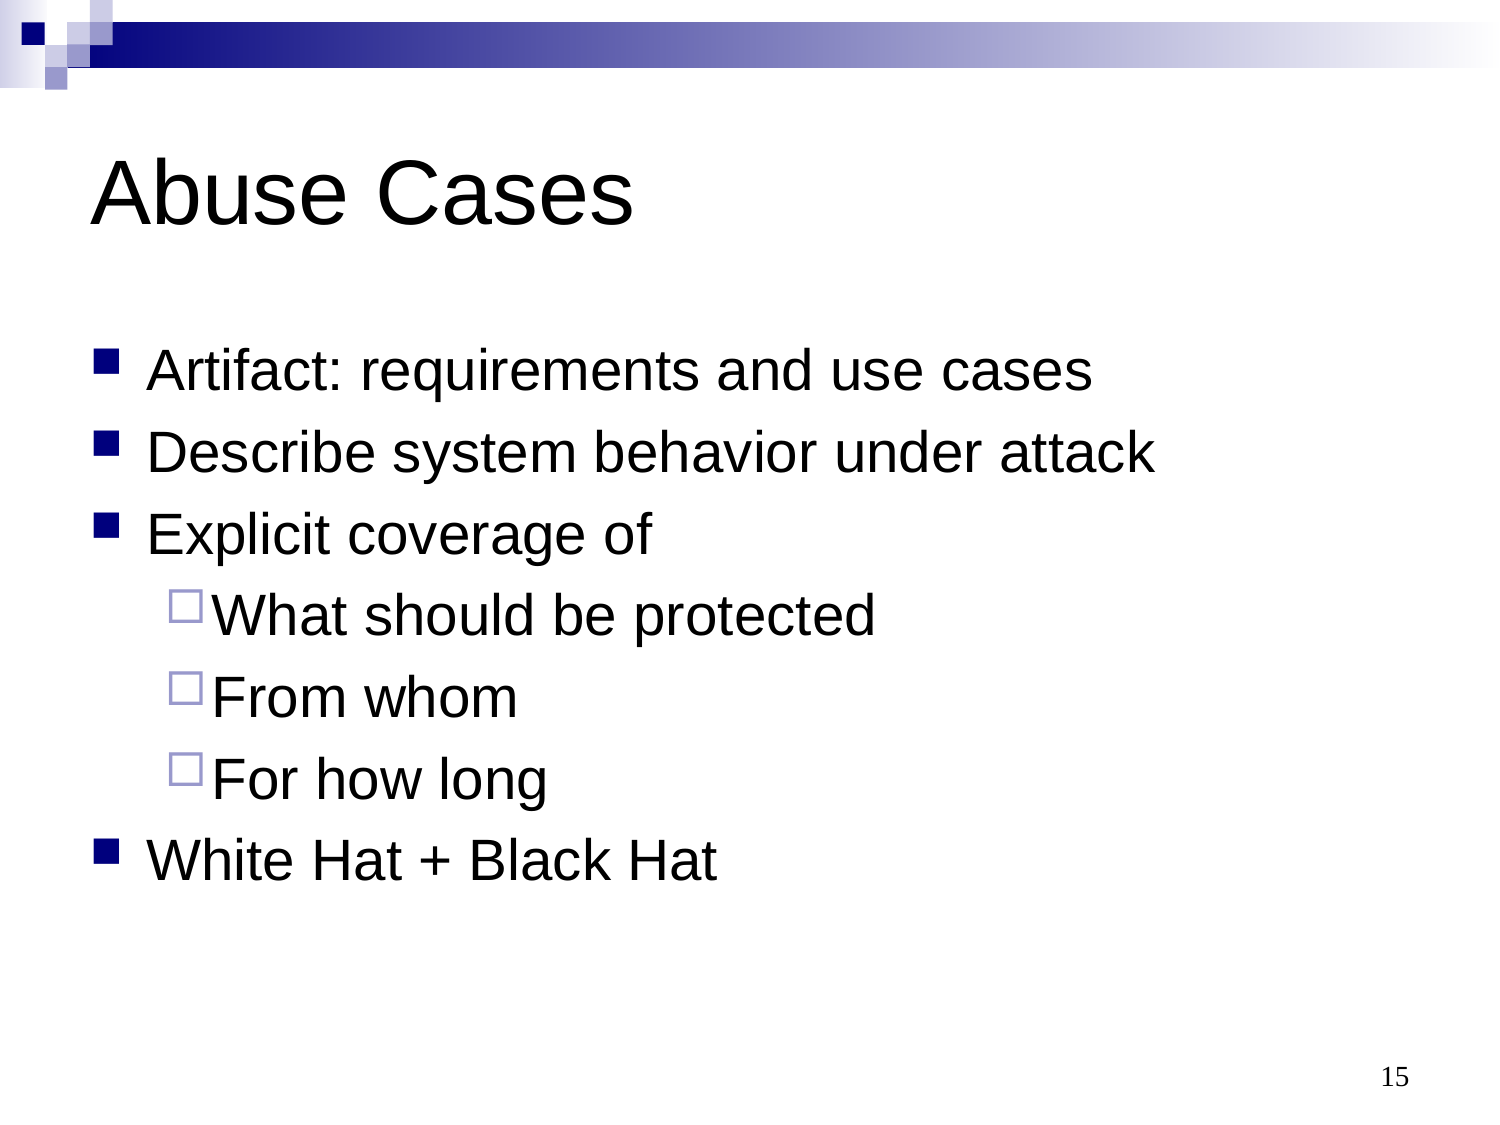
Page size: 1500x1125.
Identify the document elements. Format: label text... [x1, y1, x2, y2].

title Abuse Cases [75, 75, 1425, 300]
list Artifact: requirements and use cases Describe system behavior under attack Explicit coverage of What should be protected From whom For how long White Hat + Black Hat [75, 324, 1425, 963]
slide_number 15 [1074, 1024, 1426, 1101]
